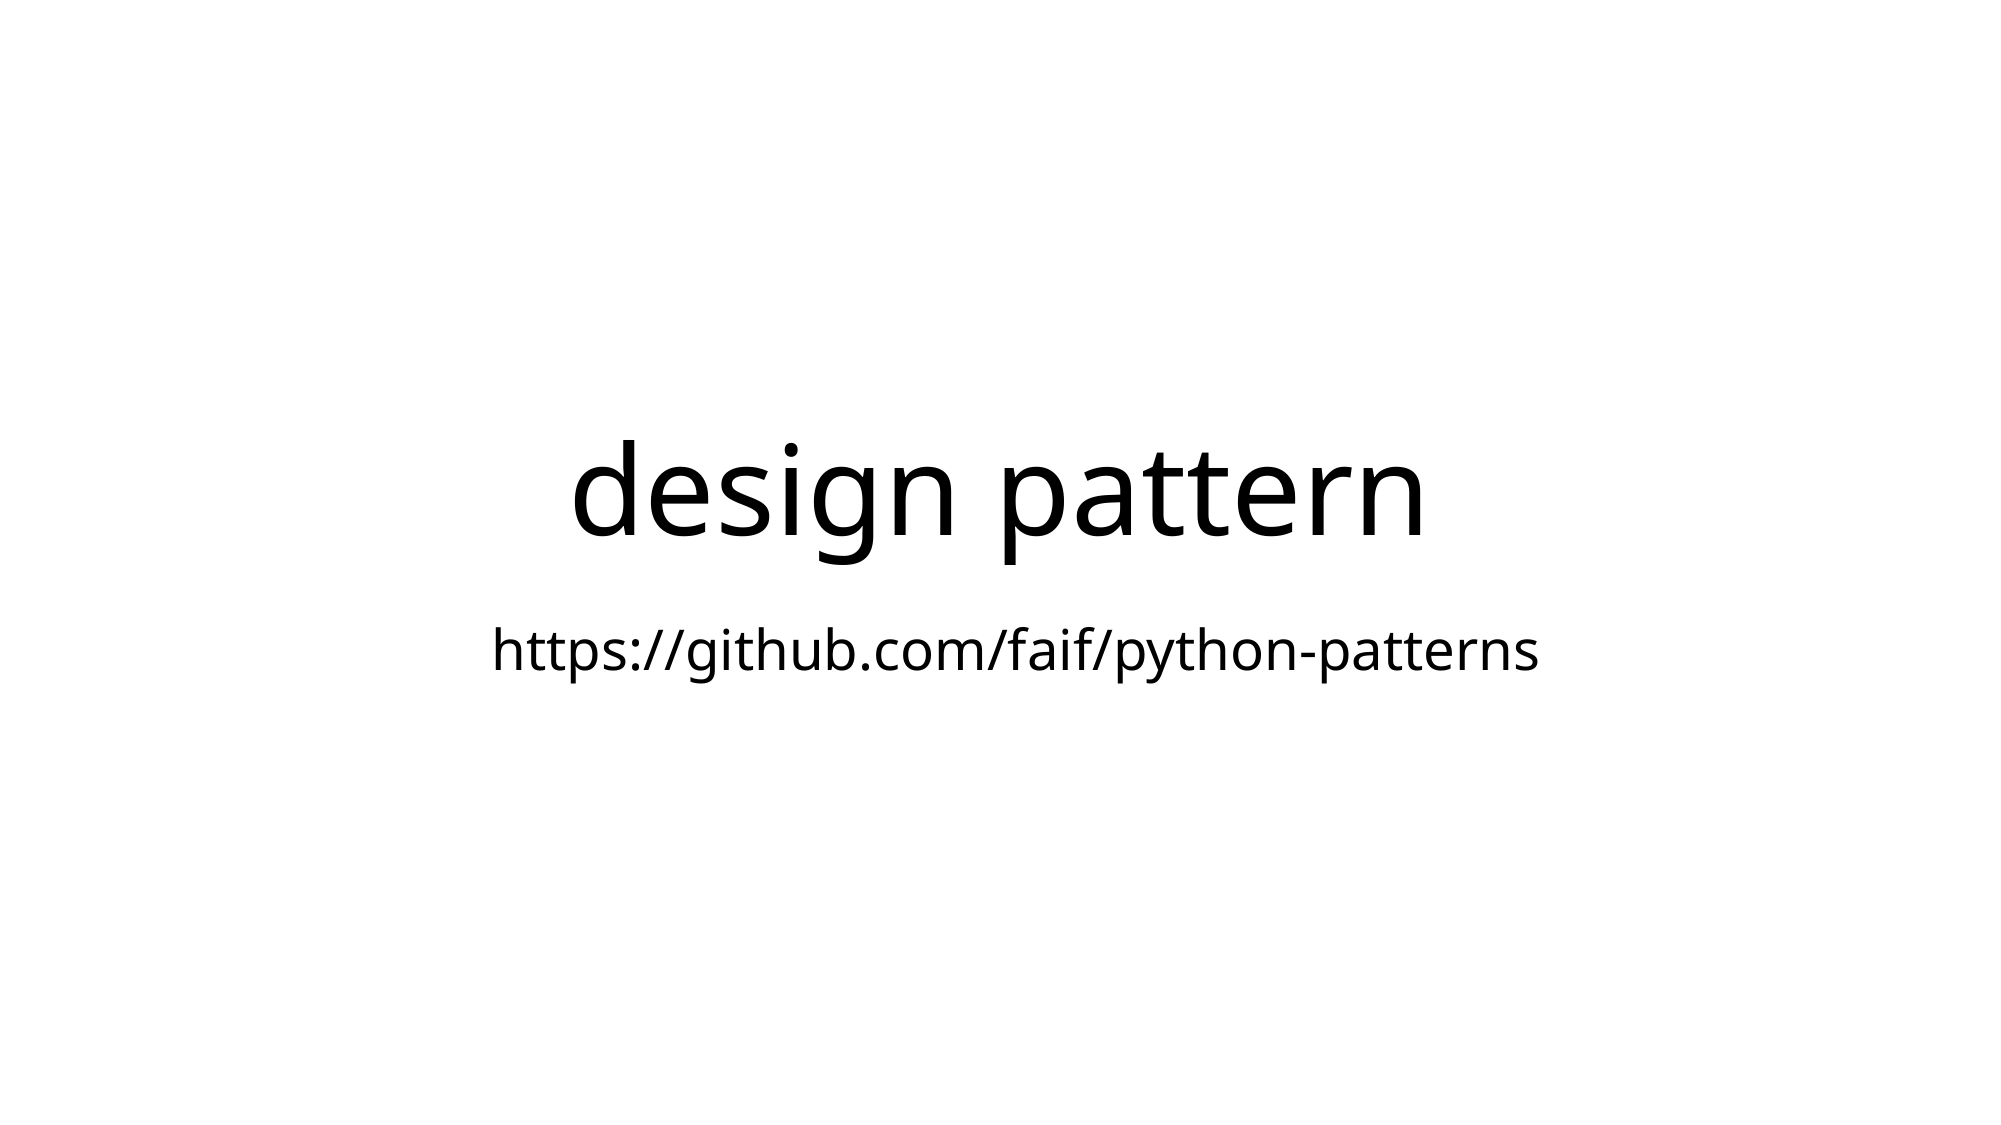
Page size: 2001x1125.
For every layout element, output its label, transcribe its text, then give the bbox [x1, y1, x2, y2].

title design pattern https://github.com/faif/python-patterns [249, 366, 1750, 759]
